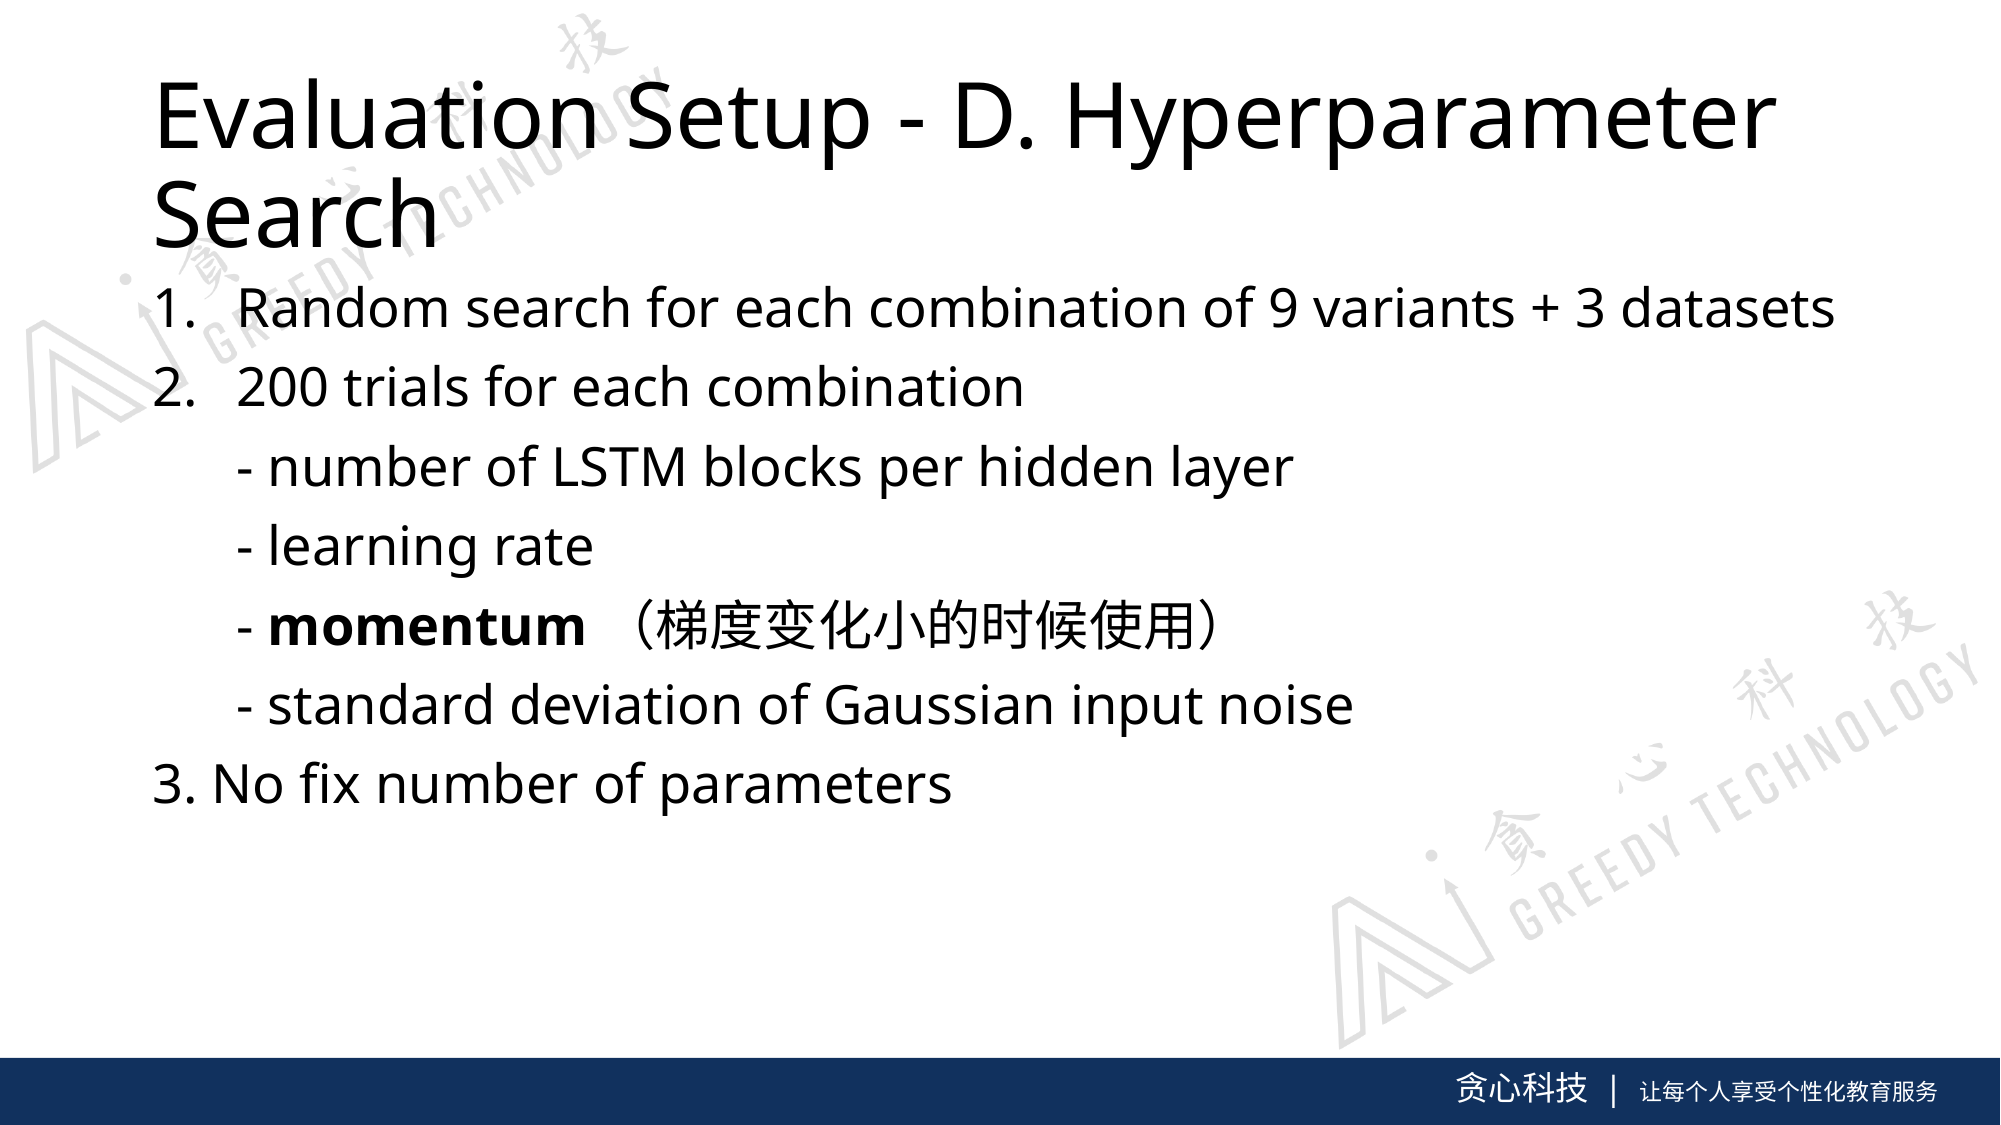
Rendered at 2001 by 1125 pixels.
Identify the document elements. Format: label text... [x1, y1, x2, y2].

picture [1331, 590, 1978, 1050]
picture [25, 13, 671, 474]
list Random search for each combination of 9 variants + 3 datasets 200 trials for each combination - number of LSTM blocks per hidden layer - learning rate - momentum（梯度变化小的时候使用） - standard deviation of Gaussian input noise 3. No fix number of parameters [137, 273, 1863, 987]
title Evaluation Setup - D. Hyperparameter Search [671, 59, 1935, 278]
